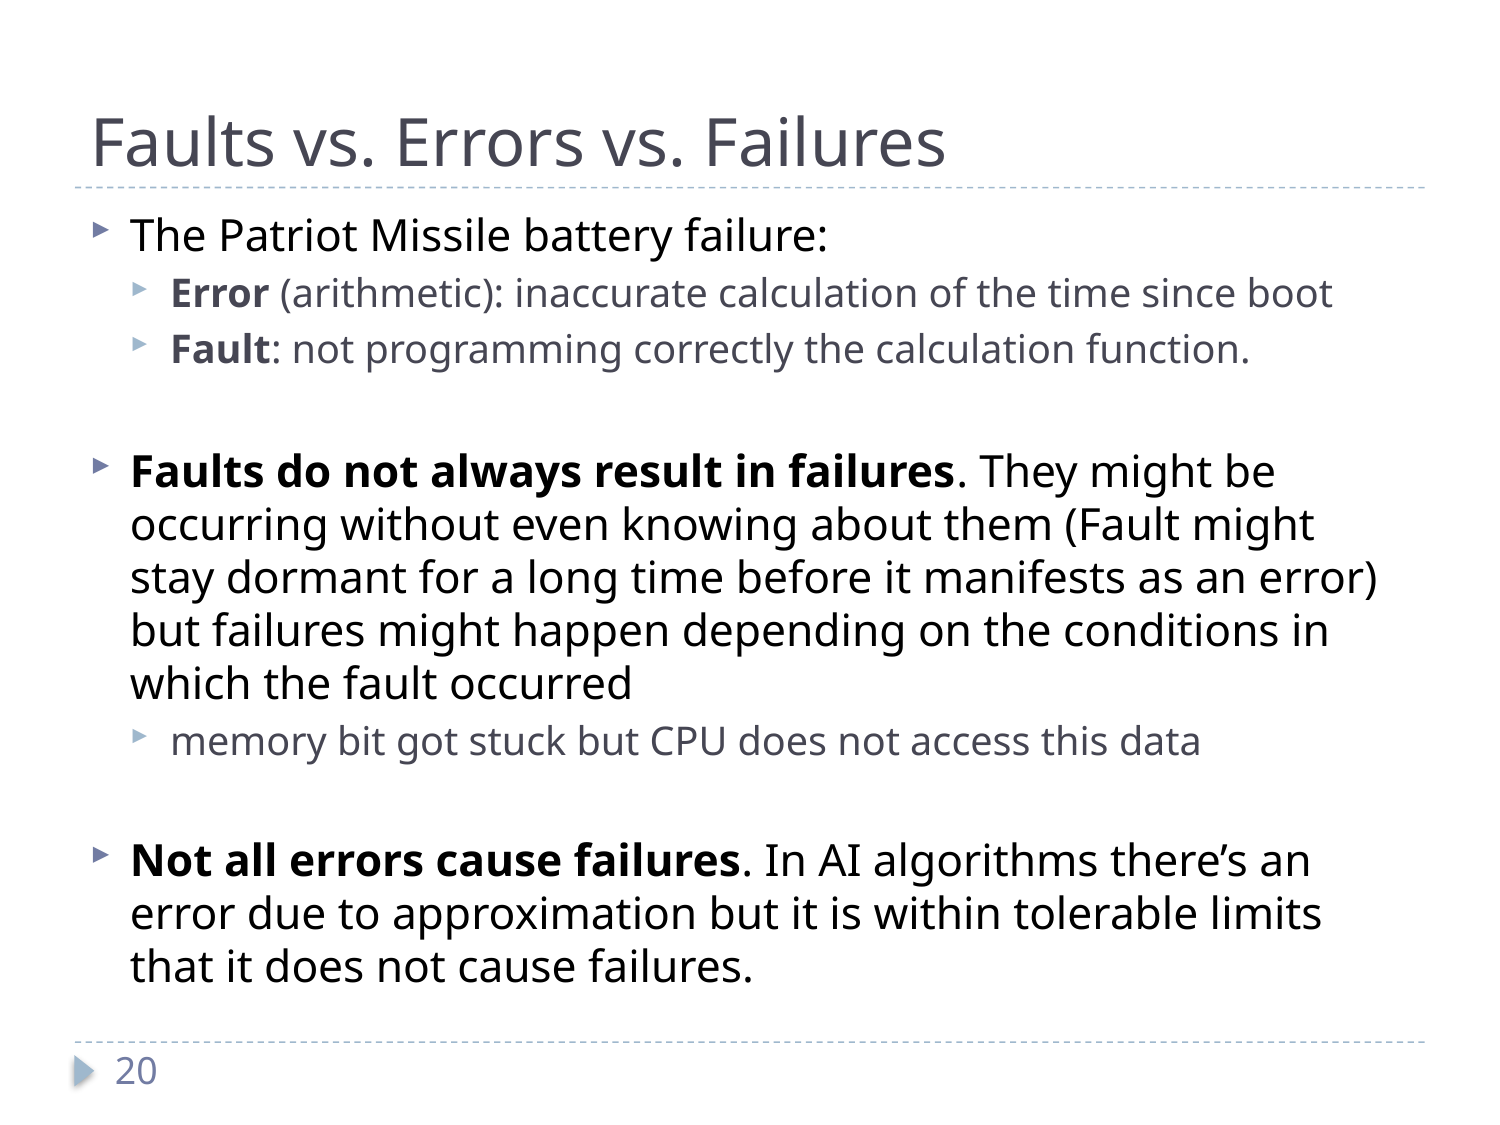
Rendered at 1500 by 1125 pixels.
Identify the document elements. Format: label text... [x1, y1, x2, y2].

slide_number 20 [99, 1042, 450, 1103]
title Faults vs. Errors vs. Failures [74, 24, 1426, 188]
list The Patriot Missile battery failure: Error (arithmetic): inaccurate calculation of the time since boot Fault: not programming correctly the calculation function. Faults do not always result in failures. They might be occurring without even knowing about them (Fault might stay dormant for a long time before it manifests as an error) but failures might happen depending on the conditions in which the fault occurred memory bit got stuck but CPU does not access this data Not all errors cause failures. In AI algorithms there’s an error due to approximation but it is within tolerable limits that it does not cause failures. [74, 199, 1426, 1011]
